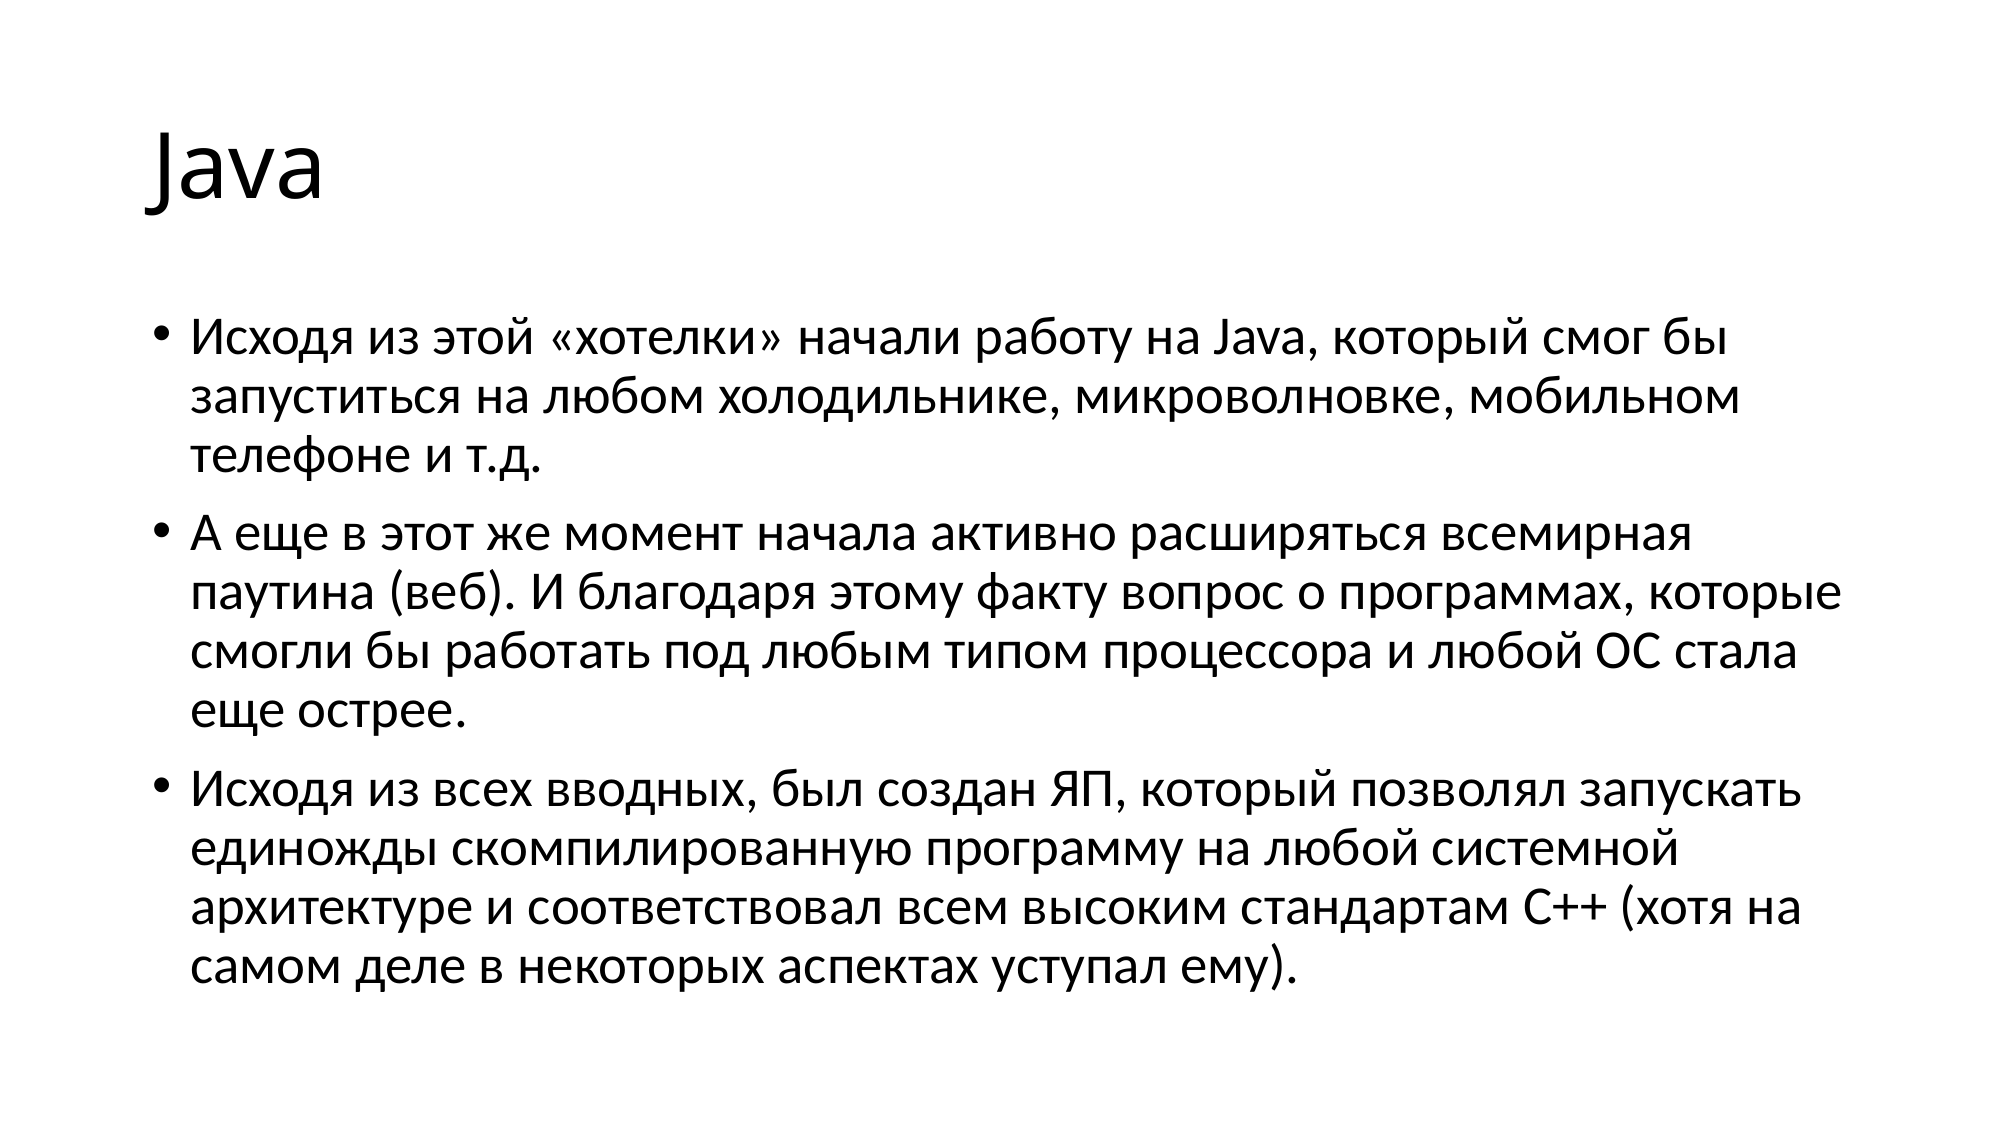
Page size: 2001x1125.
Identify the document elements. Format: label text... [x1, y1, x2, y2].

list Исходя из этой «хотелки» начали работу на Java, который смог бы запуститься на любом холодильнике, микроволновке, мобильном телефоне и т.д. А еще в этот же момент начала активно расширяться всемирная паутина (веб). И благодаря этому факту вопрос о программах, которые смогли бы работать под любым типом процессора и любой ОС стала еще острее. Исходя из всех вводных, был создан ЯП, который позволял запускать единожды скомпилированную программу на любой системной архитектуре и соответствовал всем высоким стандартам С++ (хотя на самом деле в некоторых аспектах уступал ему). [137, 299, 1863, 1014]
title Java [137, 59, 1863, 278]
